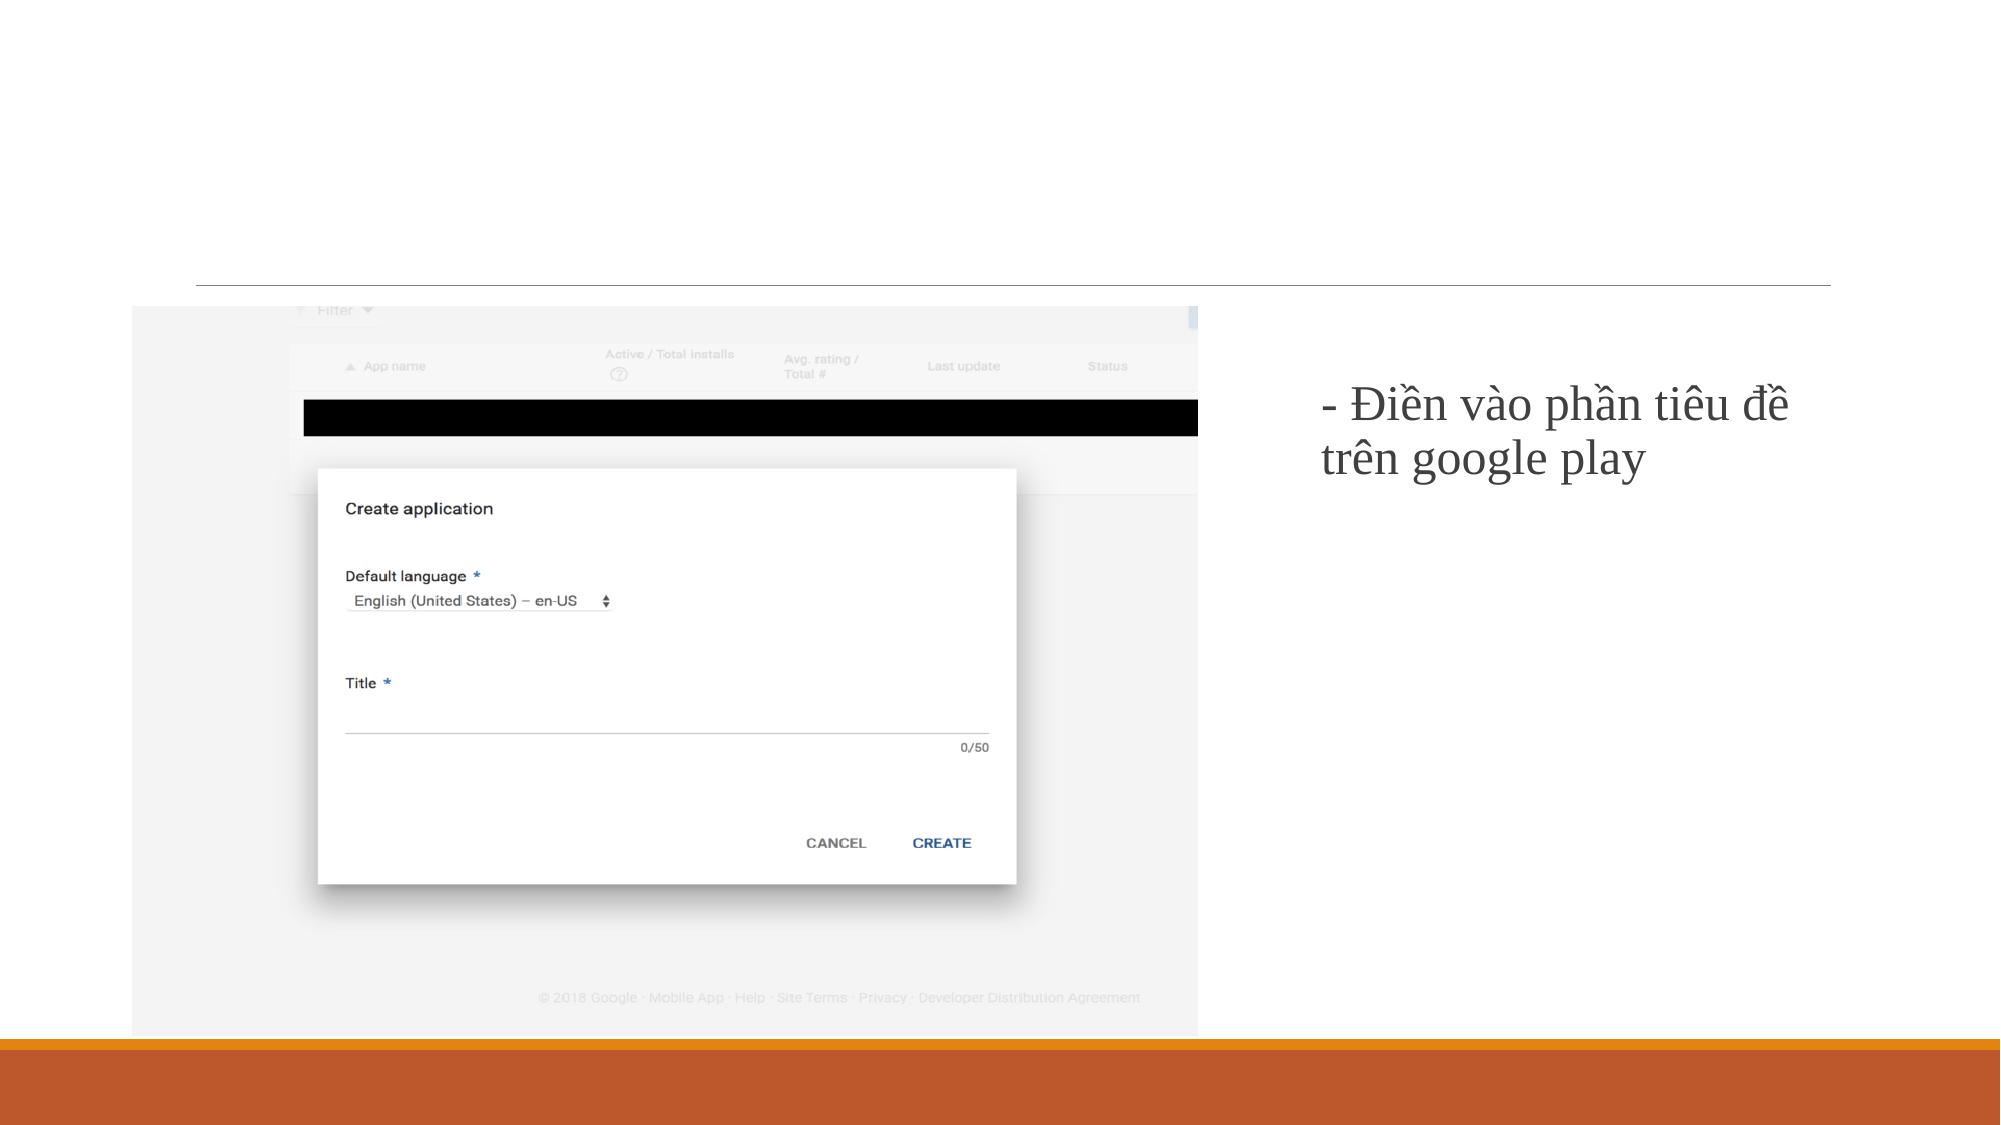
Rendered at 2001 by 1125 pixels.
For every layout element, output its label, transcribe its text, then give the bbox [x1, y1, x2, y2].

picture [131, 306, 1198, 1036]
list - Điền vào phần tiêu đề trên google play [1306, 369, 1855, 931]
